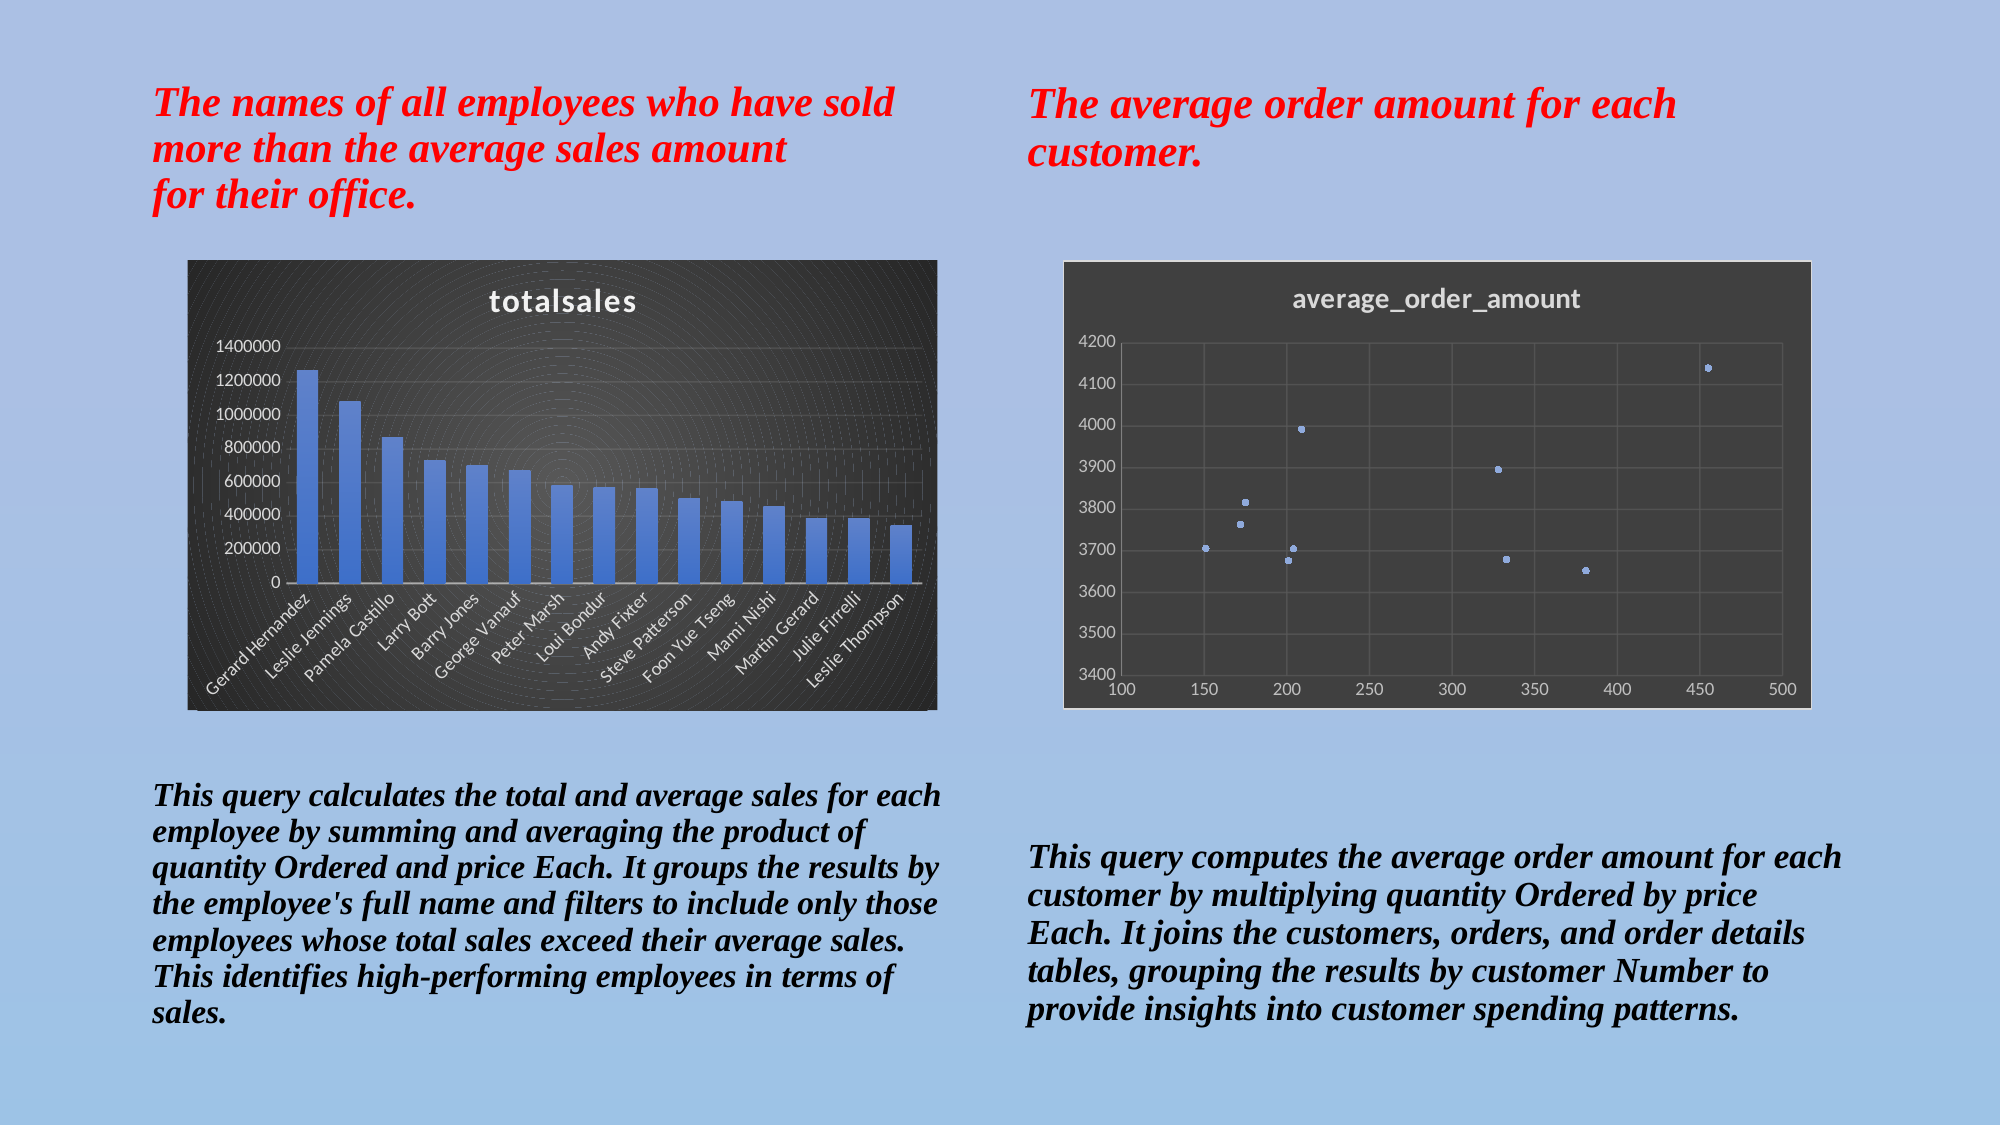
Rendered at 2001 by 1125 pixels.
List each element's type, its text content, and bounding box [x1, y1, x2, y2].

list The average order amount for each customer. This query computes the average order amount for each customer by multiplying quantity Ordered by price Each. It joins the customers, orders, and order details tables, grouping the results by customer Number to provide insights into customer spending patterns. [1012, 72, 1863, 1046]
list The names of all employees who have sold more than the average sales amount for their office. This query calculates the total and average sales for each employee by summing and averaging the product of quantity Ordered and price Each. It groups the results by the employee's full name and filters to include only those employees whose total sales exceed their average sales. This identifies high-performing employees in terms of sales. [137, 72, 988, 1046]
chart [187, 259, 938, 710]
chart [1062, 259, 1813, 710]
